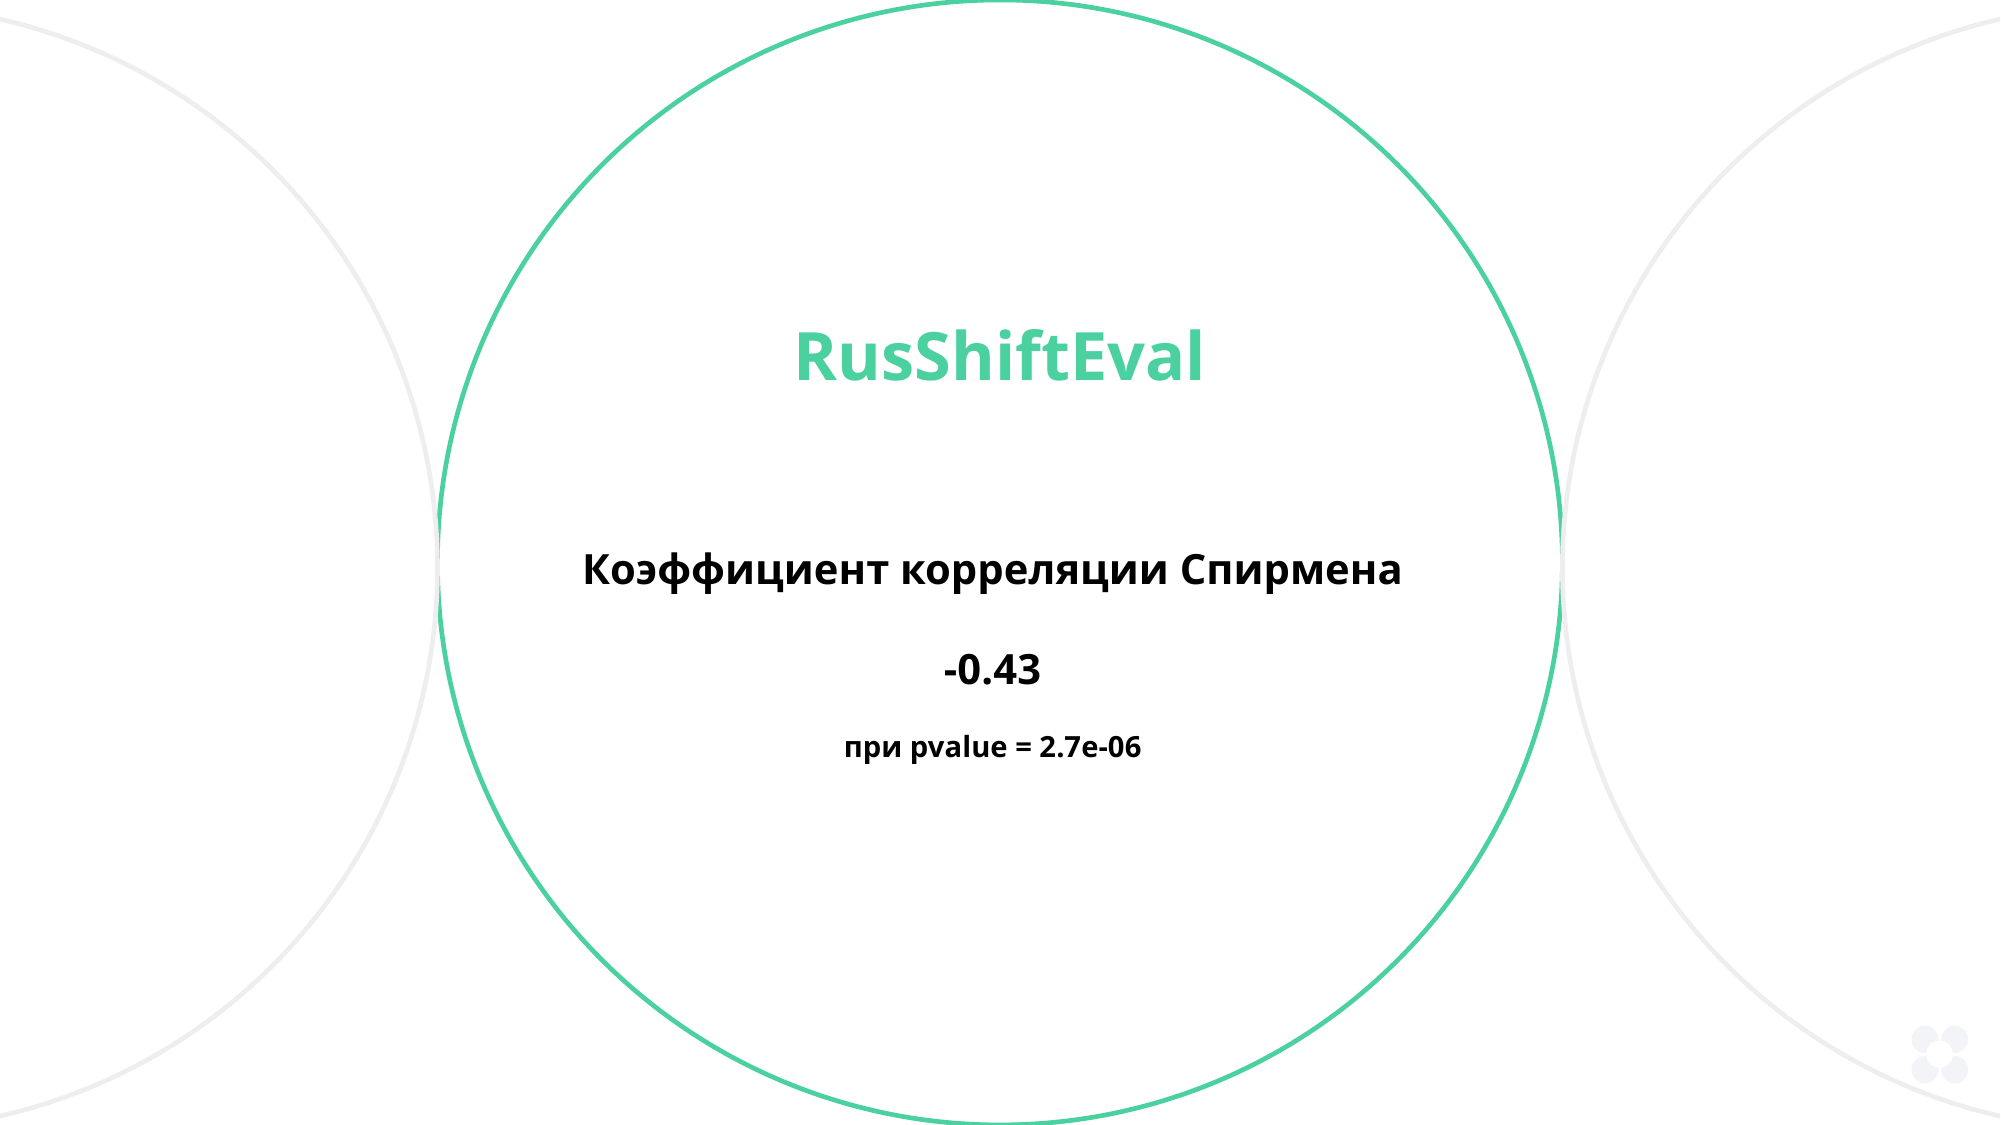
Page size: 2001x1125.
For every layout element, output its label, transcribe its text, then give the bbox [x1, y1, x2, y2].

subtitle RusShiftEval [531, 73, 1470, 222]
title Коэффициент корреляции Спирмена -0.43 при pvalue = 2.7e-06 [531, 472, 1470, 743]
